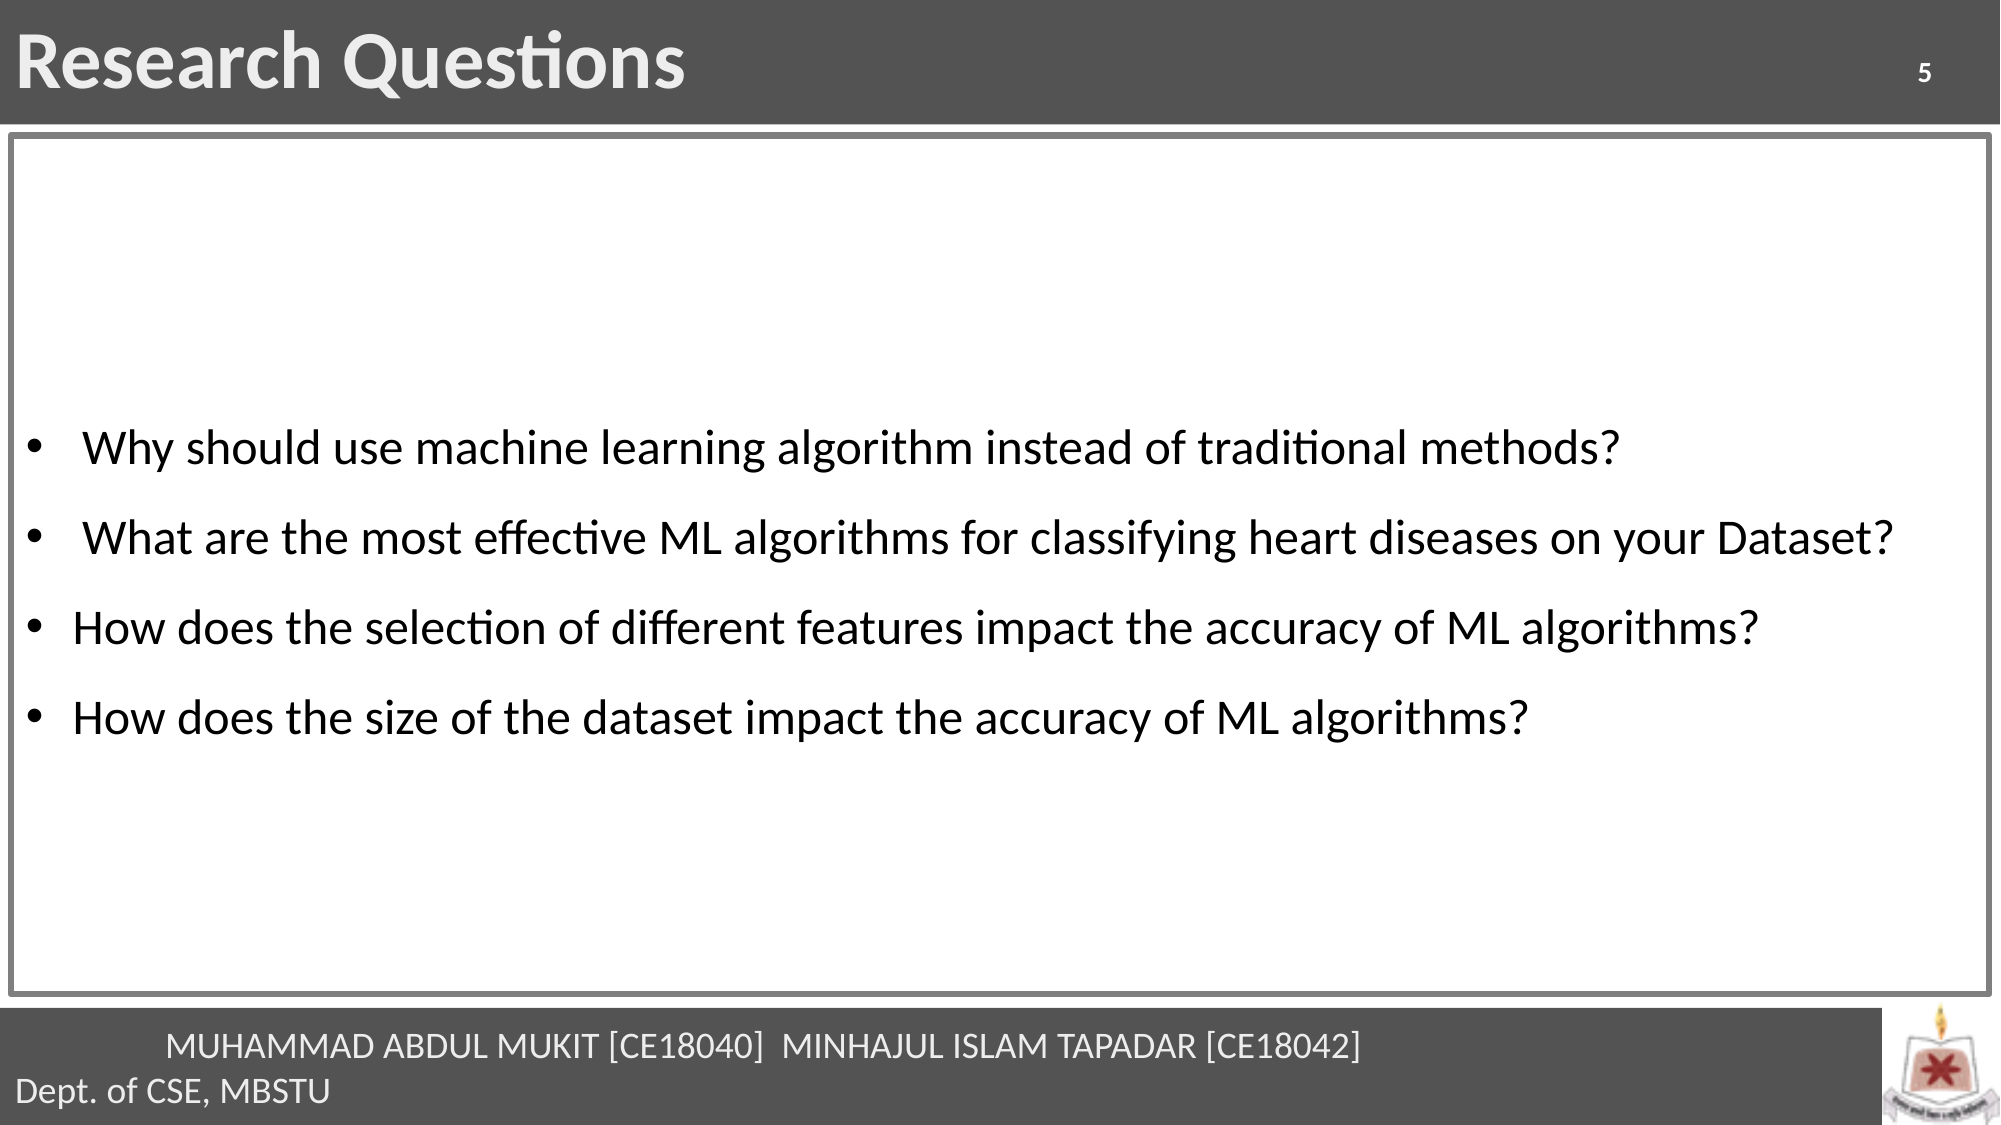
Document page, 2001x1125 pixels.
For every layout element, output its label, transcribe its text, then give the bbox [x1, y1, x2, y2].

title Research Questions [0, 0, 2000, 125]
text_box Why should use machine learning algorithm instead of traditional methods? What are the most effective ML algorithms for classifying heart diseases on your Dataset? How does the selection of different features impact the accuracy of ML algorithms? How does the size of the dataset impact the accuracy of ML algorithms? [10, 135, 1990, 995]
picture [1882, 1000, 2000, 1125]
text_box [147, 31, 1290, 122]
text_box MUHAMMAD ABDUL MUKIT [CE18040] MINHAJUL ISLAM TAPADAR [CE18042] Dept. of CSE, MBSTU [0, 1007, 1877, 1125]
slide_number 5 [1497, 40, 1948, 101]
